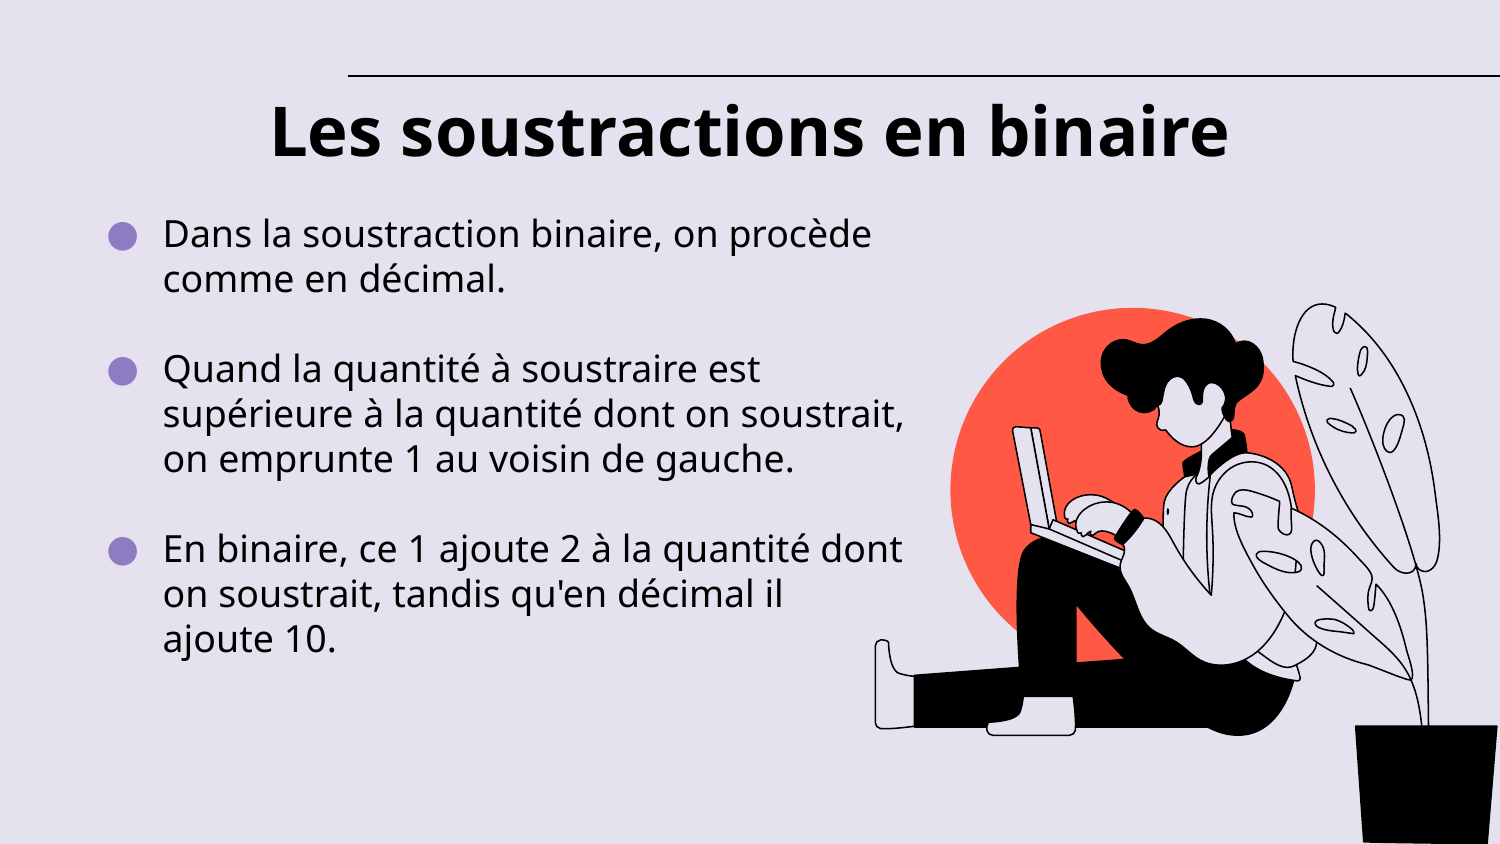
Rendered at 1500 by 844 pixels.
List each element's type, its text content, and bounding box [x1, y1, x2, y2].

title Les soustractions en binaire [116, 72, 1383, 195]
text_box [1075, 307, 1190, 317]
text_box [874, 318, 1224, 736]
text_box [1229, 303, 1498, 844]
text_box Dans la soustraction binaire, on procède comme en décimal. Quand la quantité à soustraire est supérieure à la quantité dont on soustrait, on emprunte 1 au voisin de gauche. En binaire, ce 1 ajoute 2 à la quantité dont on soustrait, tandis qu'en décimal il ajoute 10. [72, 195, 921, 827]
